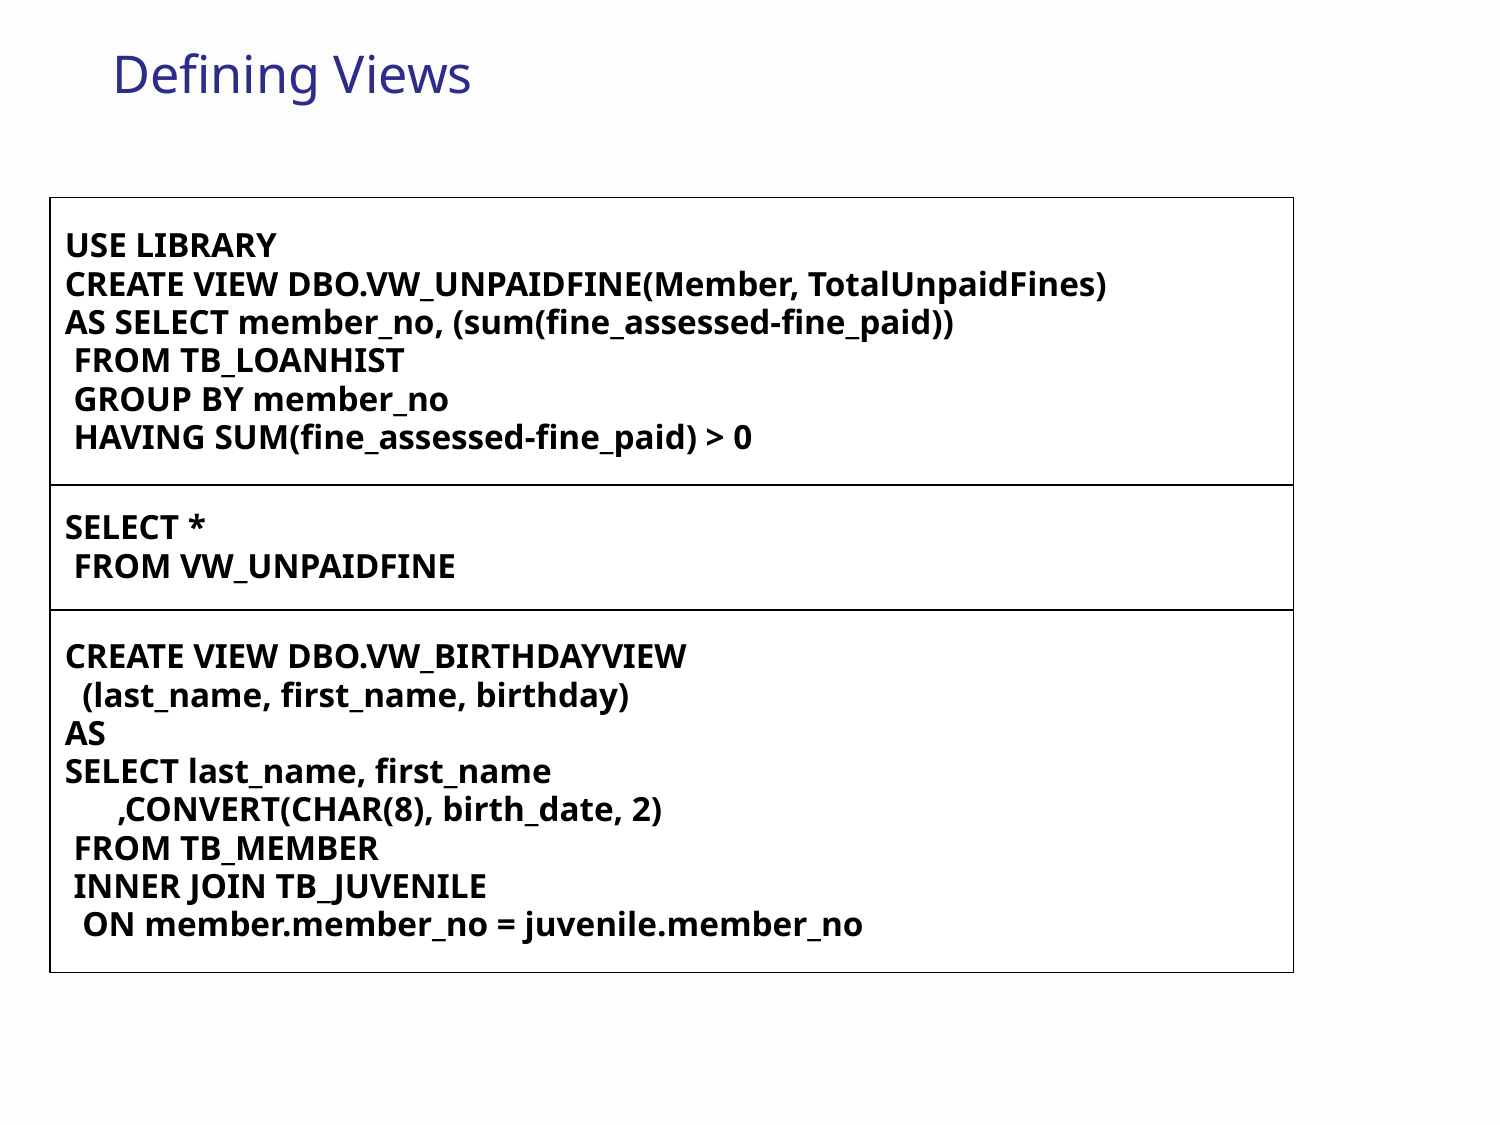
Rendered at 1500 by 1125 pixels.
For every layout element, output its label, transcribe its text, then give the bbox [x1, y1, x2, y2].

text_box SELECT * FROM VW_UNPAIDFINE [50, 485, 1294, 610]
title Defining Views [111, 40, 1045, 105]
text_box [0, 0, 1242, 150]
text_box USE LIBRARY CREATE VIEW DBO.VW_UNPAIDFINE(Member, TotalUnpaidFines) AS SELECT member_no, (sum(fine_assessed-fine_paid)) FROM TB_LOANHIST GROUP BY member_no HAVING SUM(fine_assessed-fine_paid) > 0 [50, 197, 1294, 485]
text_box CREATE VIEW DBO.VW_BIRTHDAYVIEW (last_name, first_name, birthday) AS SELECT last_name, first_name ,CONVERT(CHAR(8), birth_date, 2) FROM TB_MEMBER INNER JOIN TB_JUVENILE ON member.member_no = juvenile.member_no [50, 610, 1294, 973]
